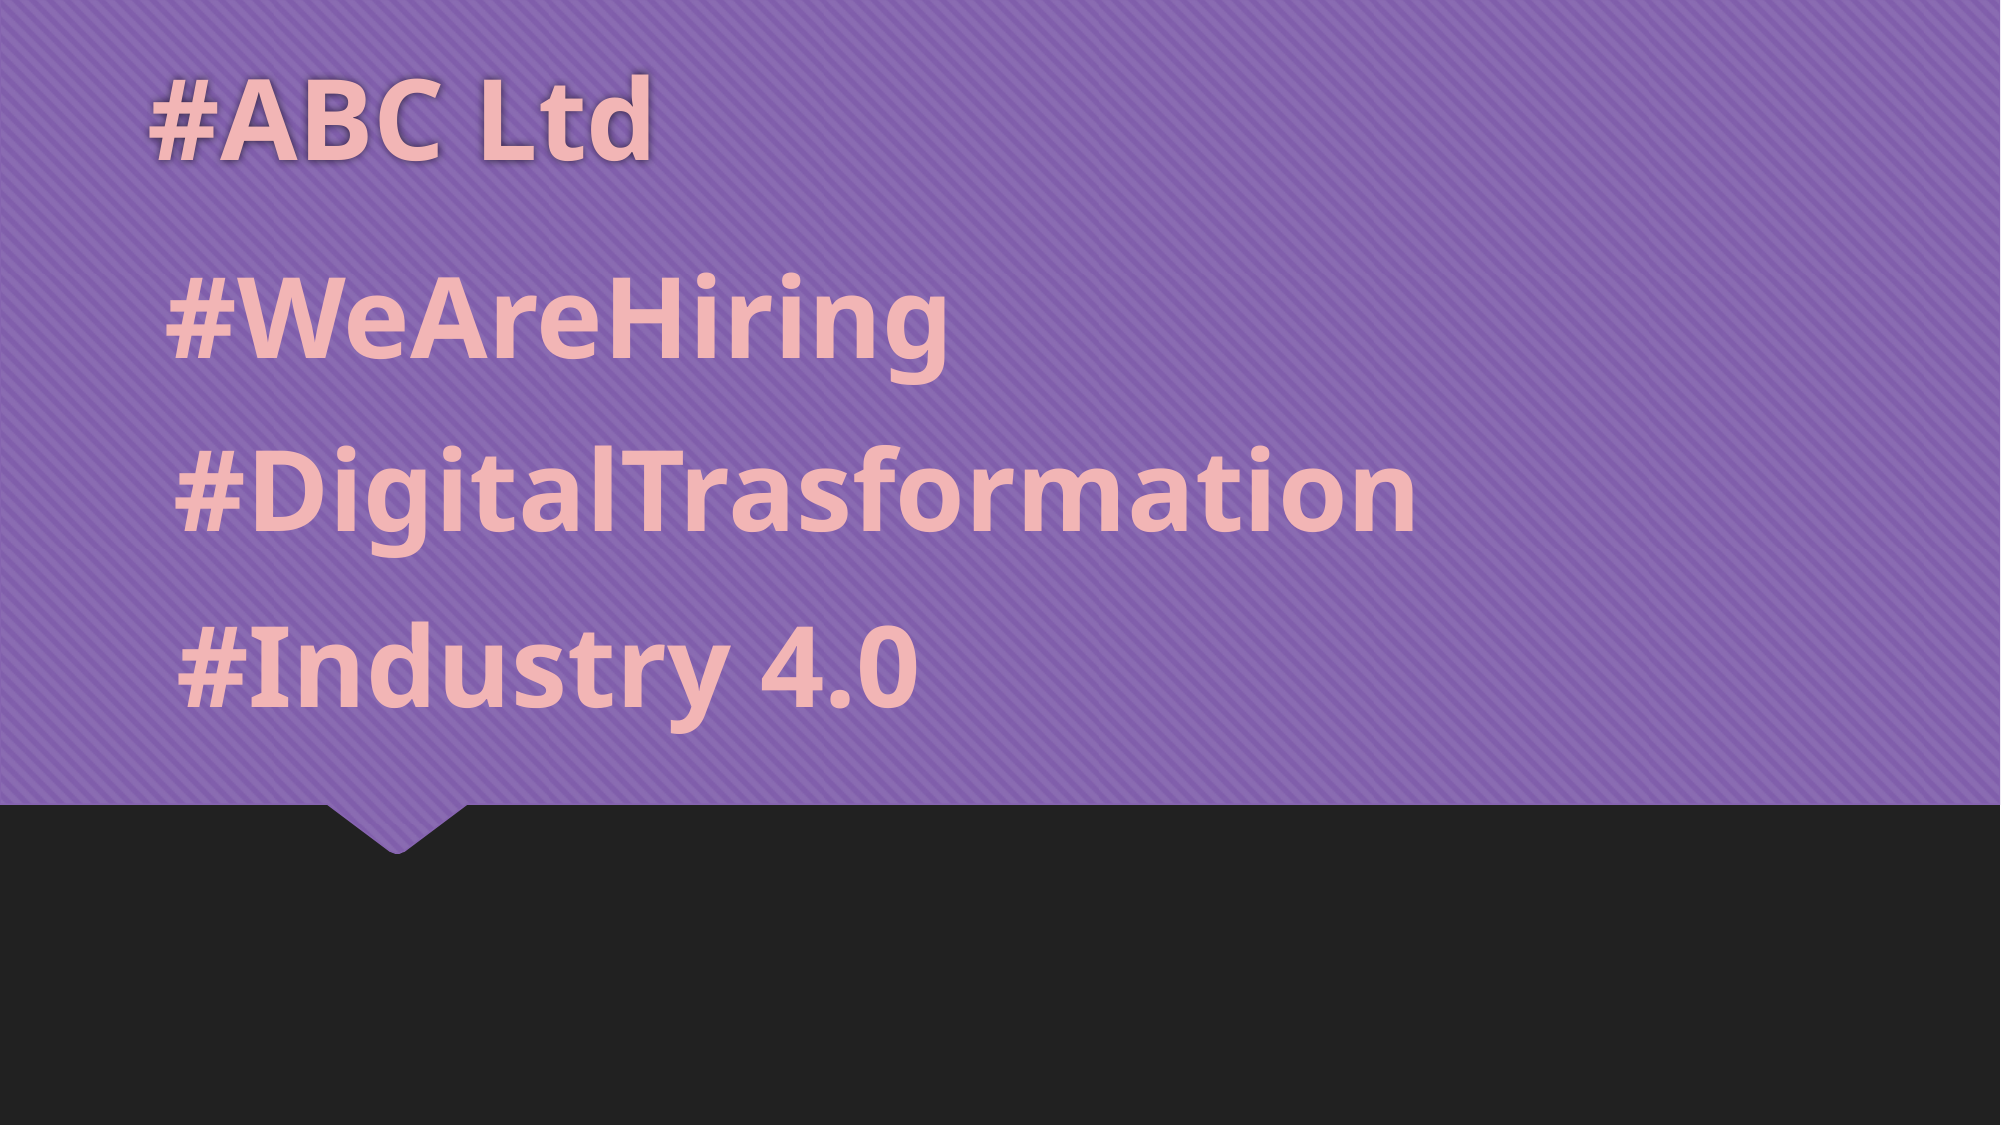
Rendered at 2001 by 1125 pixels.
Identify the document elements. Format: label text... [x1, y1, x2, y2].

text_box #WeAreHiring [149, 238, 1817, 524]
title #ABC Ltd [132, 60, 1868, 326]
text_box #DigitalTrasformation [158, 411, 1793, 697]
text_box #Industry 4.0 [161, 587, 1796, 738]
